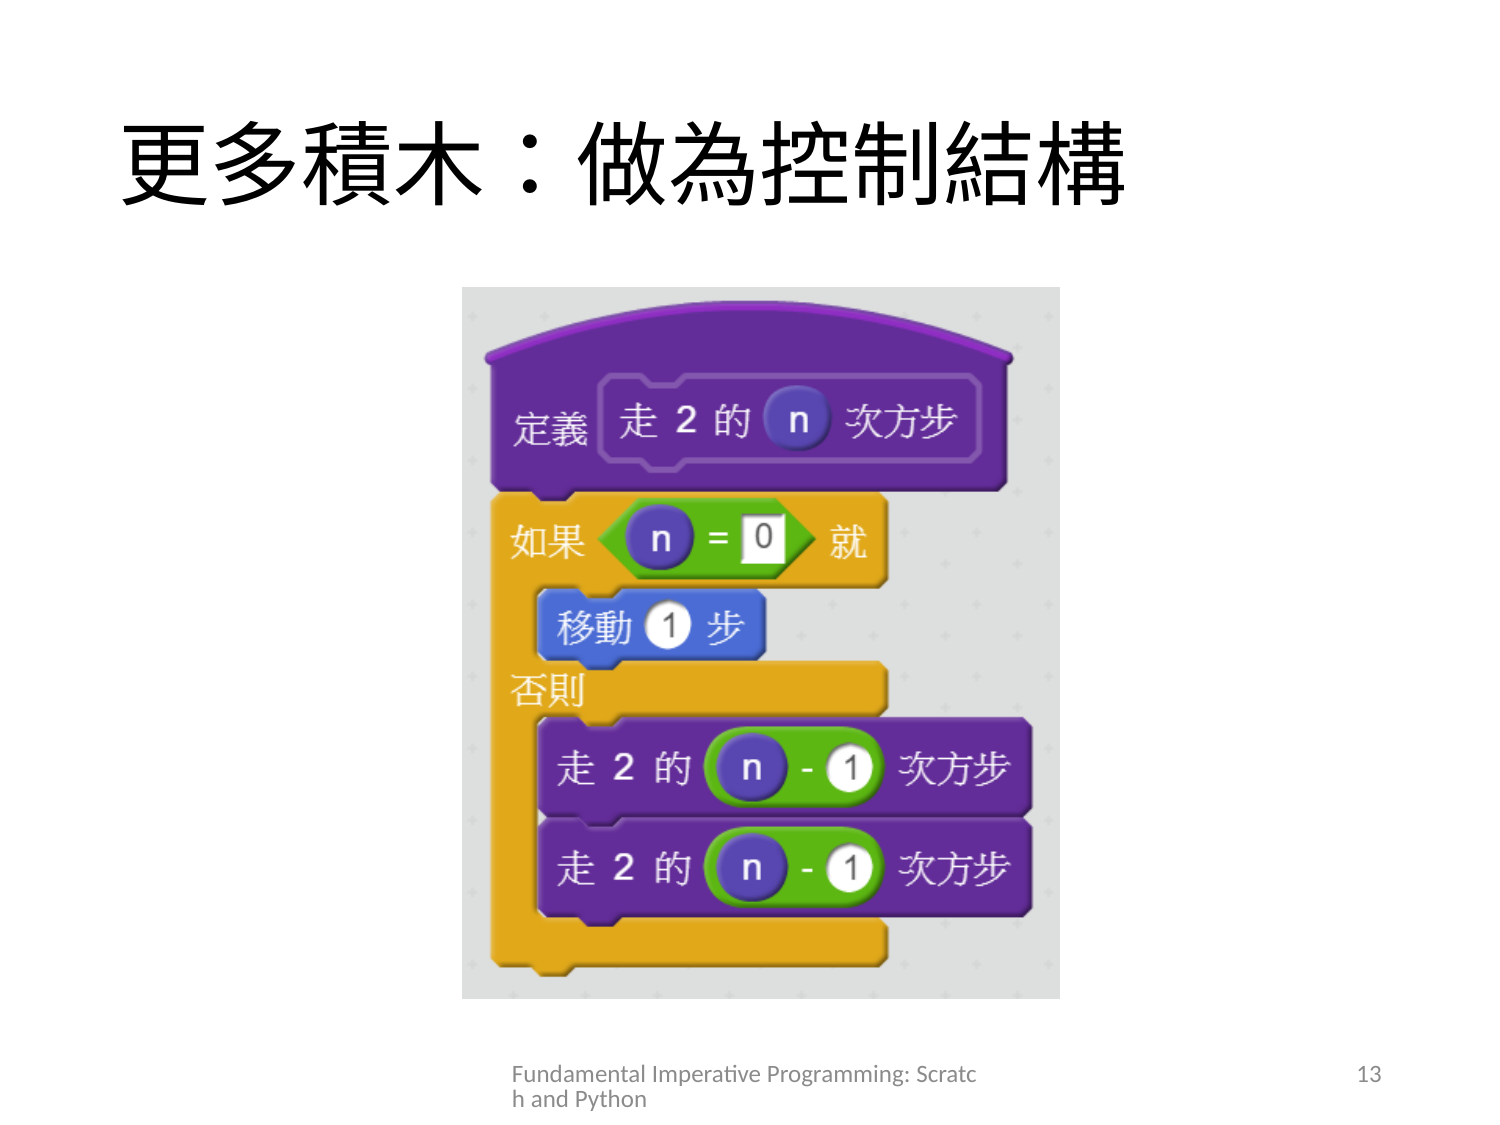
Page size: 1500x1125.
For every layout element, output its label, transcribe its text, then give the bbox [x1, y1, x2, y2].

slide_number 13 [1059, 1042, 1397, 1103]
picture [462, 287, 1060, 999]
footer Fundamental Imperative Programming: Scratch and Python [496, 1042, 1004, 1103]
title 更多積木：做為控制結構 [103, 59, 1397, 278]
